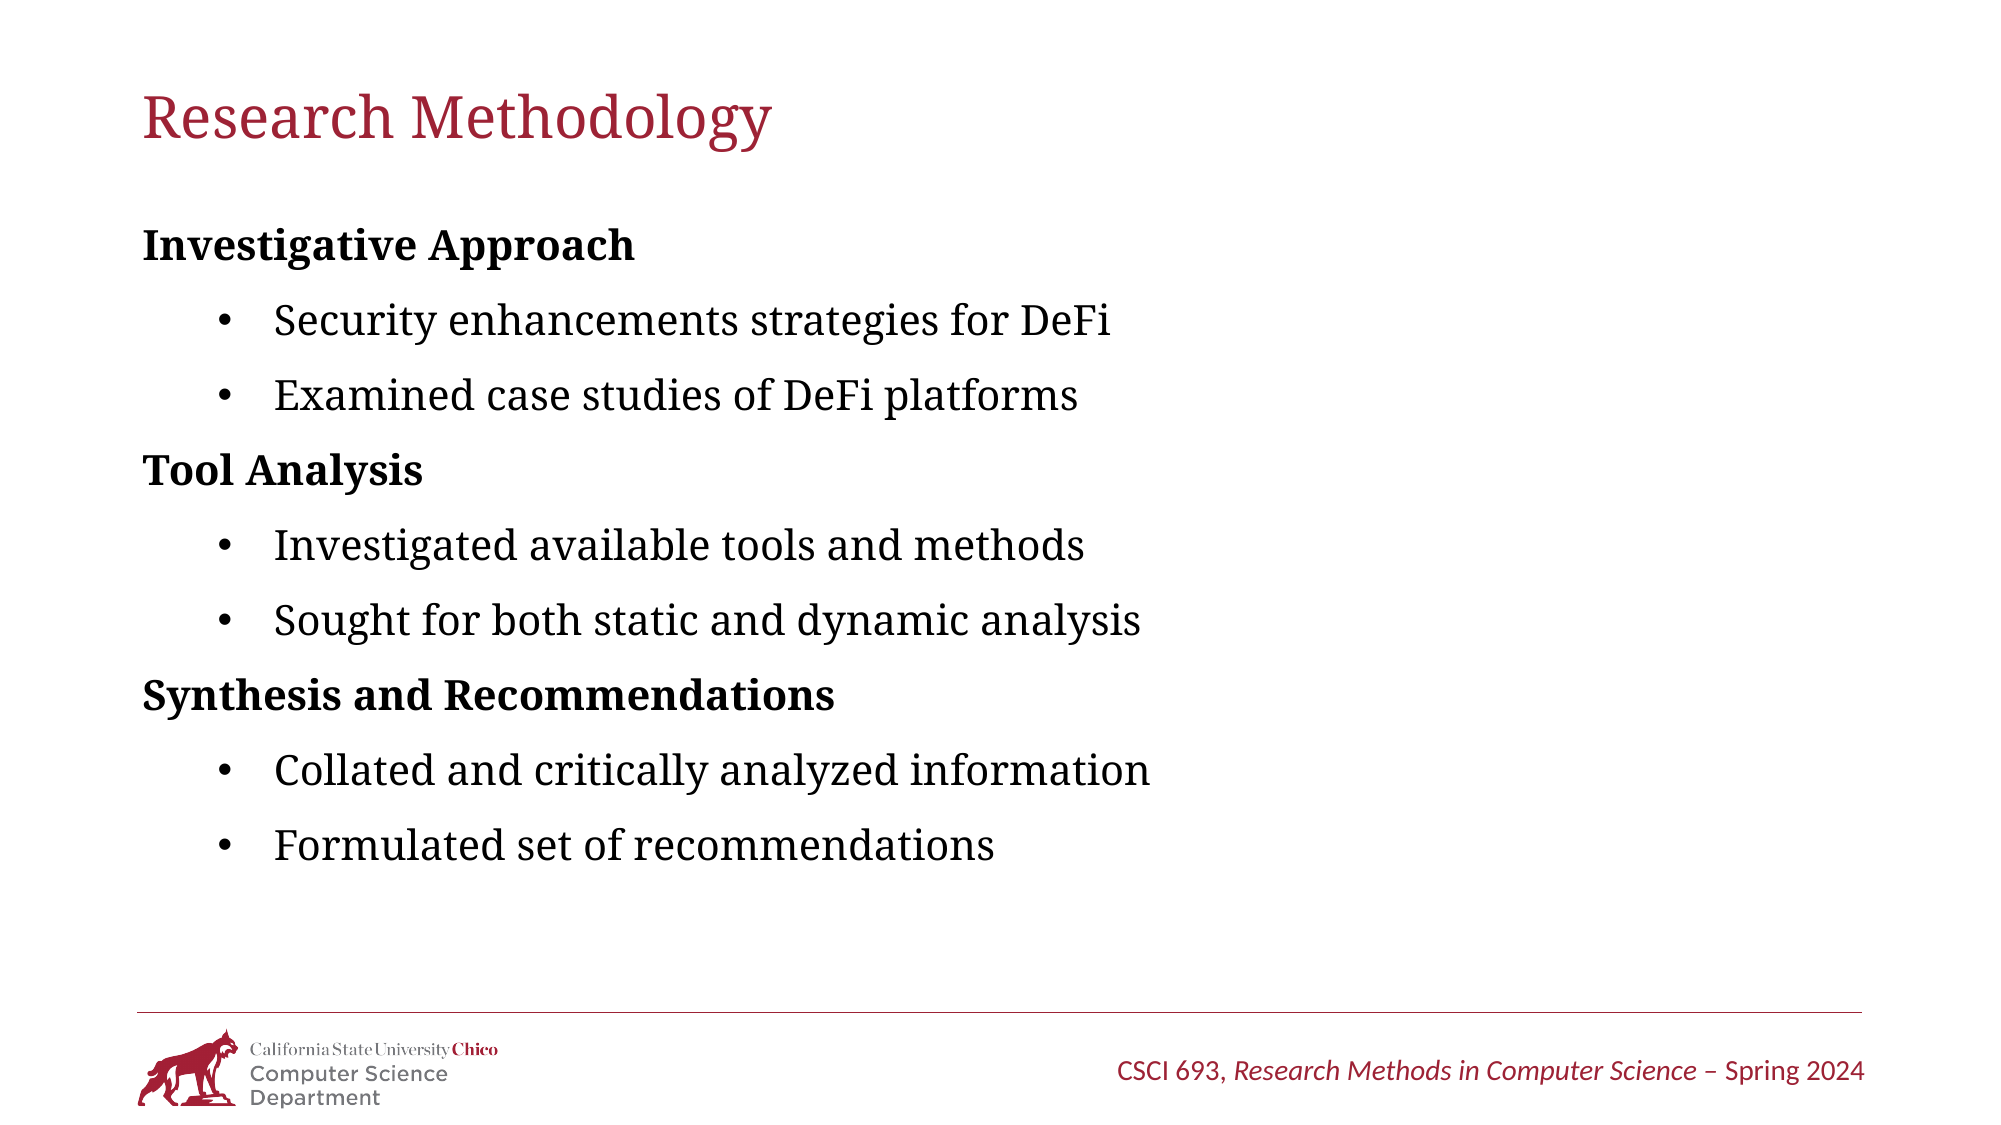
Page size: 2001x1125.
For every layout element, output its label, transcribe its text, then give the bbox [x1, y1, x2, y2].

picture [121, 1020, 514, 1119]
text_box Investigative Approach Security enhancements strategies for DeFi Examined case studies of DeFi platforms Tool Analysis Investigated available tools and methods Sought for both static and dynamic analysis Synthesis and Recommendations Collated and critically analyzed information Formulated set of recommendations [127, 186, 1281, 877]
text_box Research Methodology [127, 72, 1588, 158]
